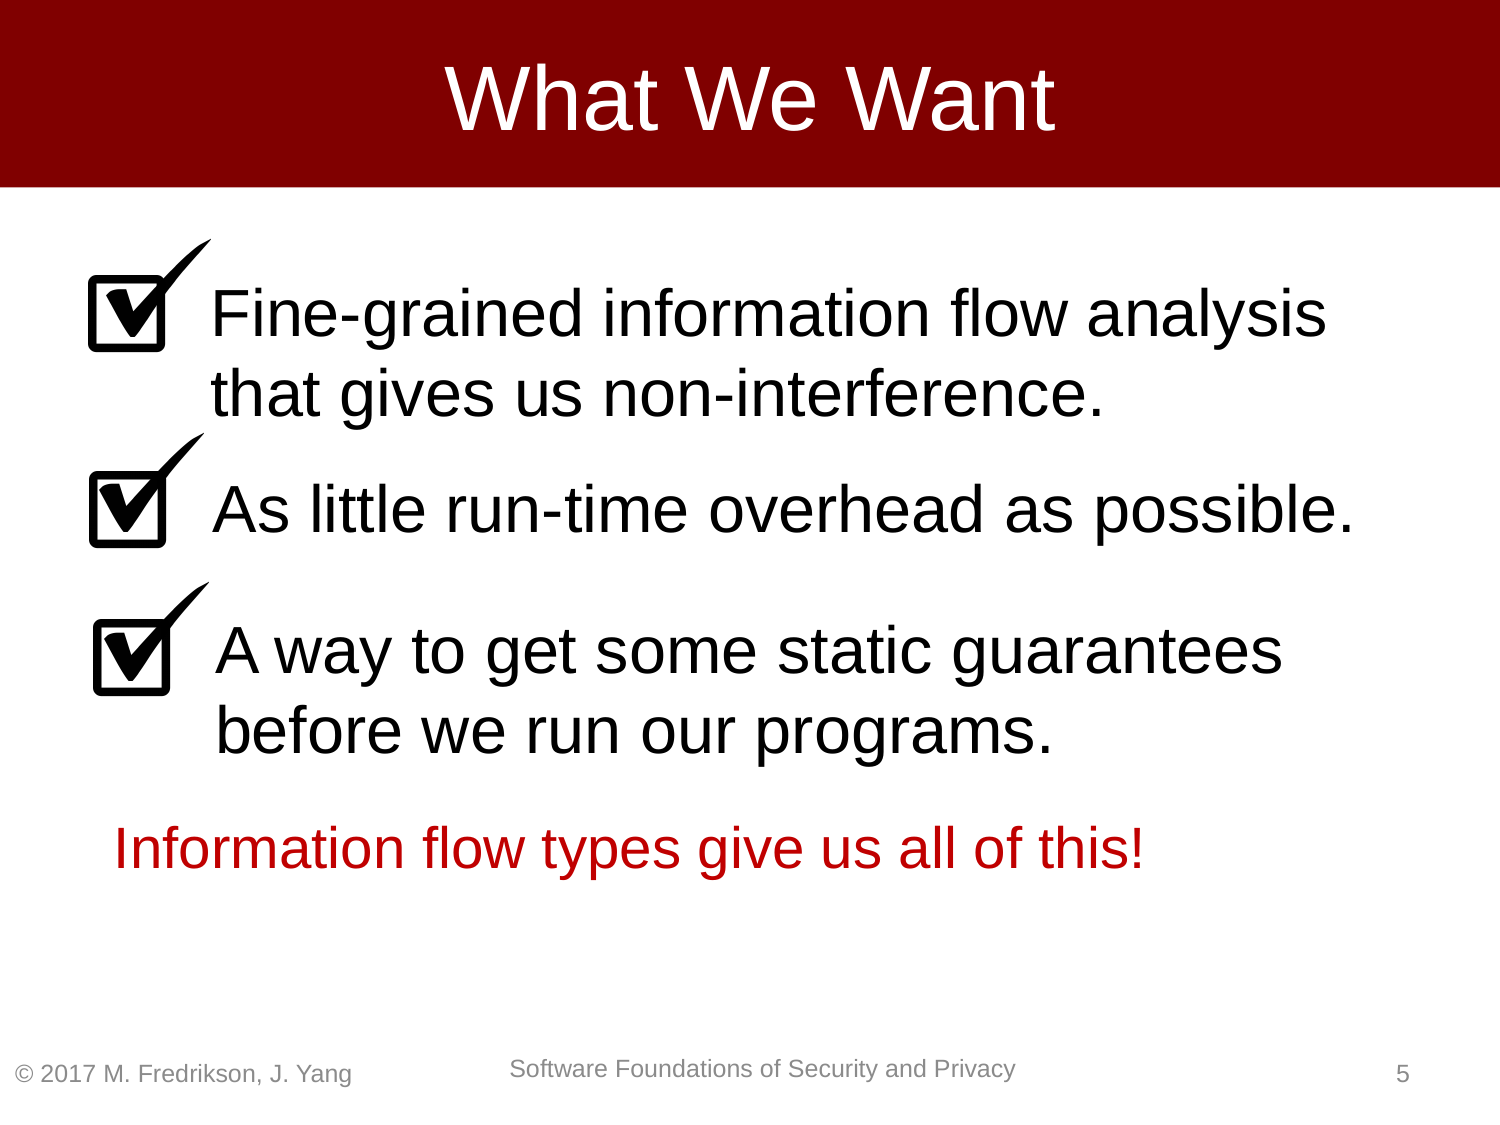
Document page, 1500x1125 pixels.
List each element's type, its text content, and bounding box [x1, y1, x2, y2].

text_box Information flow types give us all of this! [99, 802, 1364, 888]
picture [79, 581, 210, 710]
slide_number 4 [1074, 1042, 1425, 1103]
picture [76, 432, 204, 561]
list Fine-grained information flow analysis that gives us non-interference. [195, 262, 1425, 458]
title What We Want [0, 0, 1500, 188]
footer © 2017 M. Fredrikson, J. Yang [0, 1042, 475, 1103]
text_box As little run-time overhead as possible. [197, 458, 1428, 561]
text_box A way to get some static guarantees before we run our programs. [199, 599, 1430, 831]
picture [75, 237, 211, 365]
